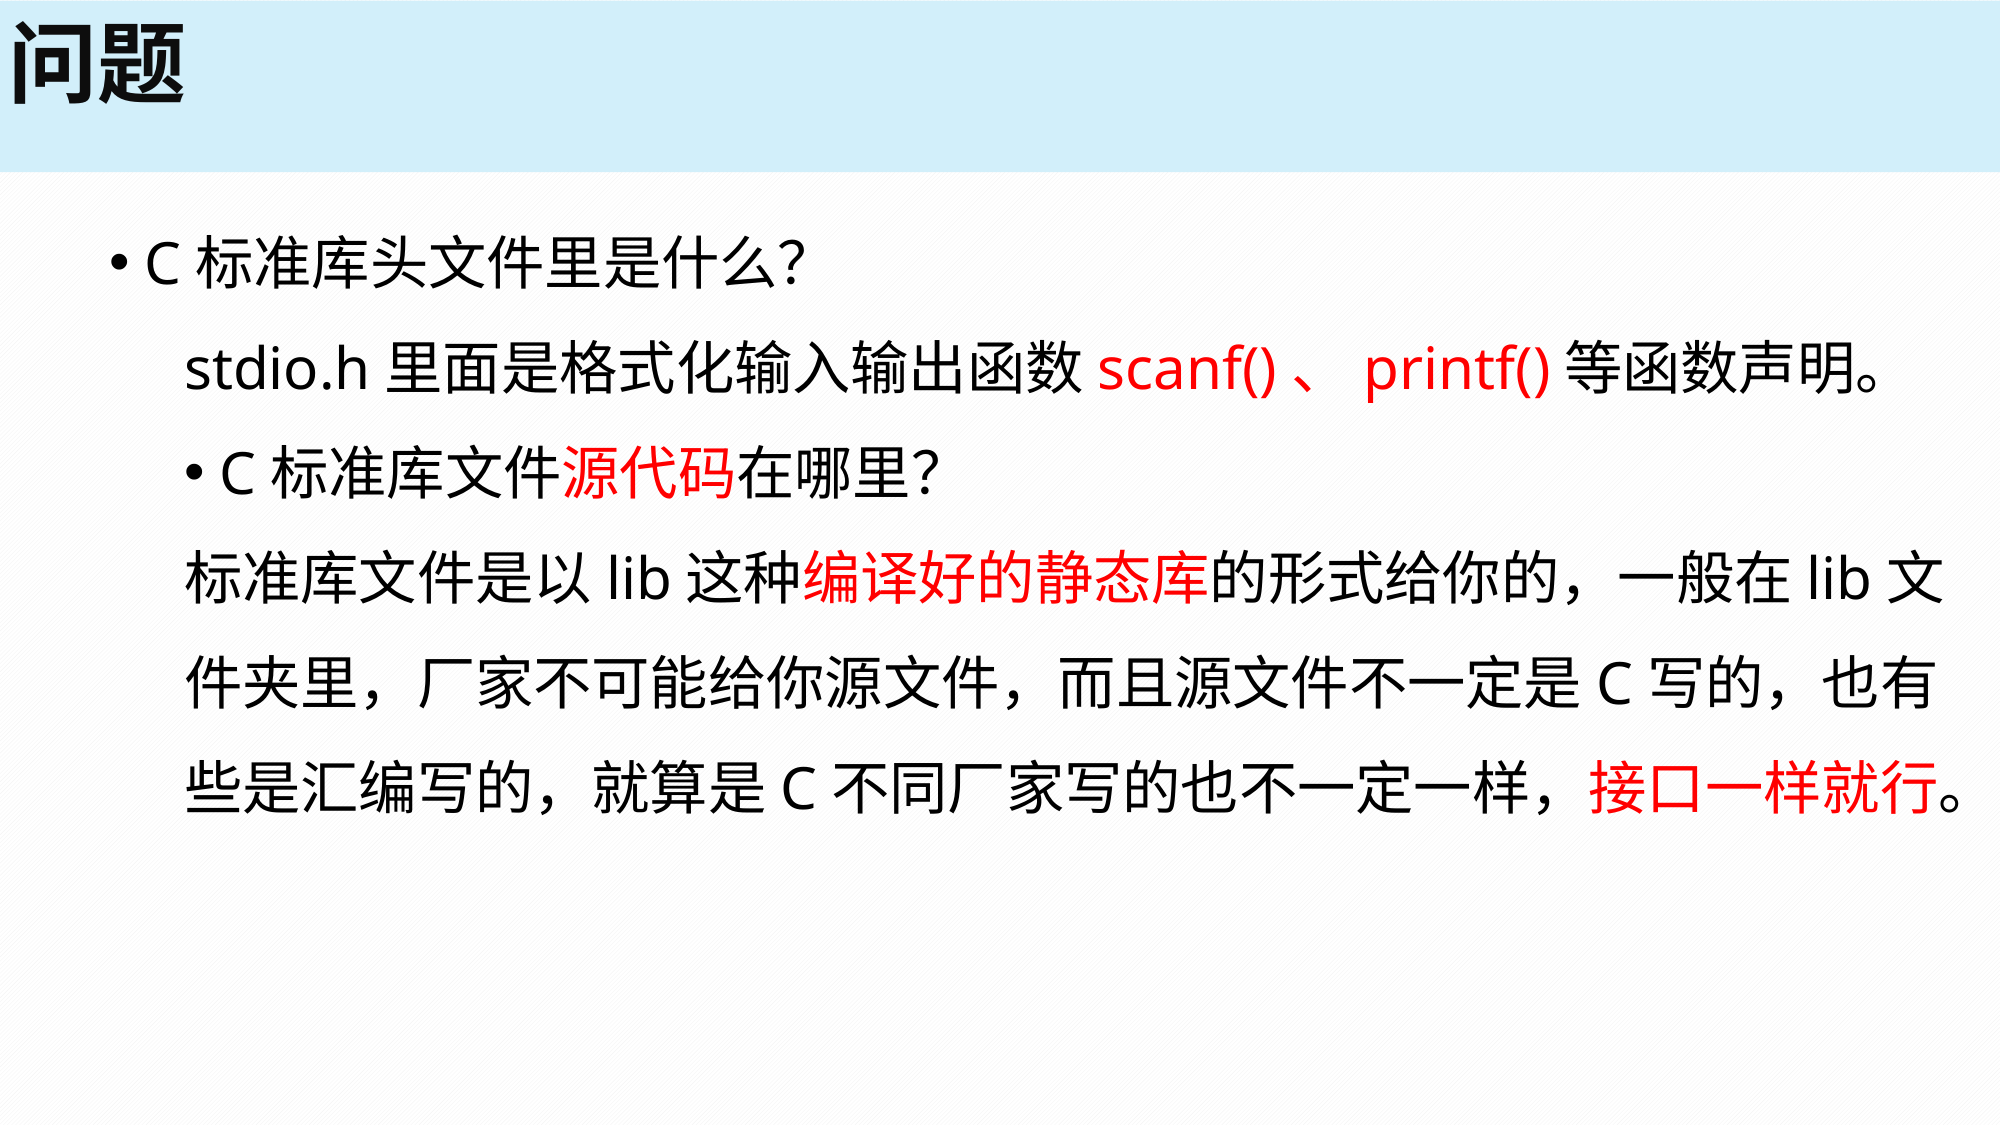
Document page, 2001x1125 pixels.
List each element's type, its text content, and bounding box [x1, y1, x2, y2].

text_box 问题 [0, 0, 2000, 173]
text_box C标准库头文件里是什么？ stdio.h里面是格式化输入输出函数scanf()、printf()等函数声明。 C标准库文件源代码在哪里？ 标准库文件是以lib这种编译好的静态库的形式给你的，一般在lib文件夹里，厂家不可能给你源文件，而且源文件不一定是C写的，也有些是汇编写的，就算是C不同厂家写的也不一定一样，接口一样就行。 [94, 183, 2000, 934]
